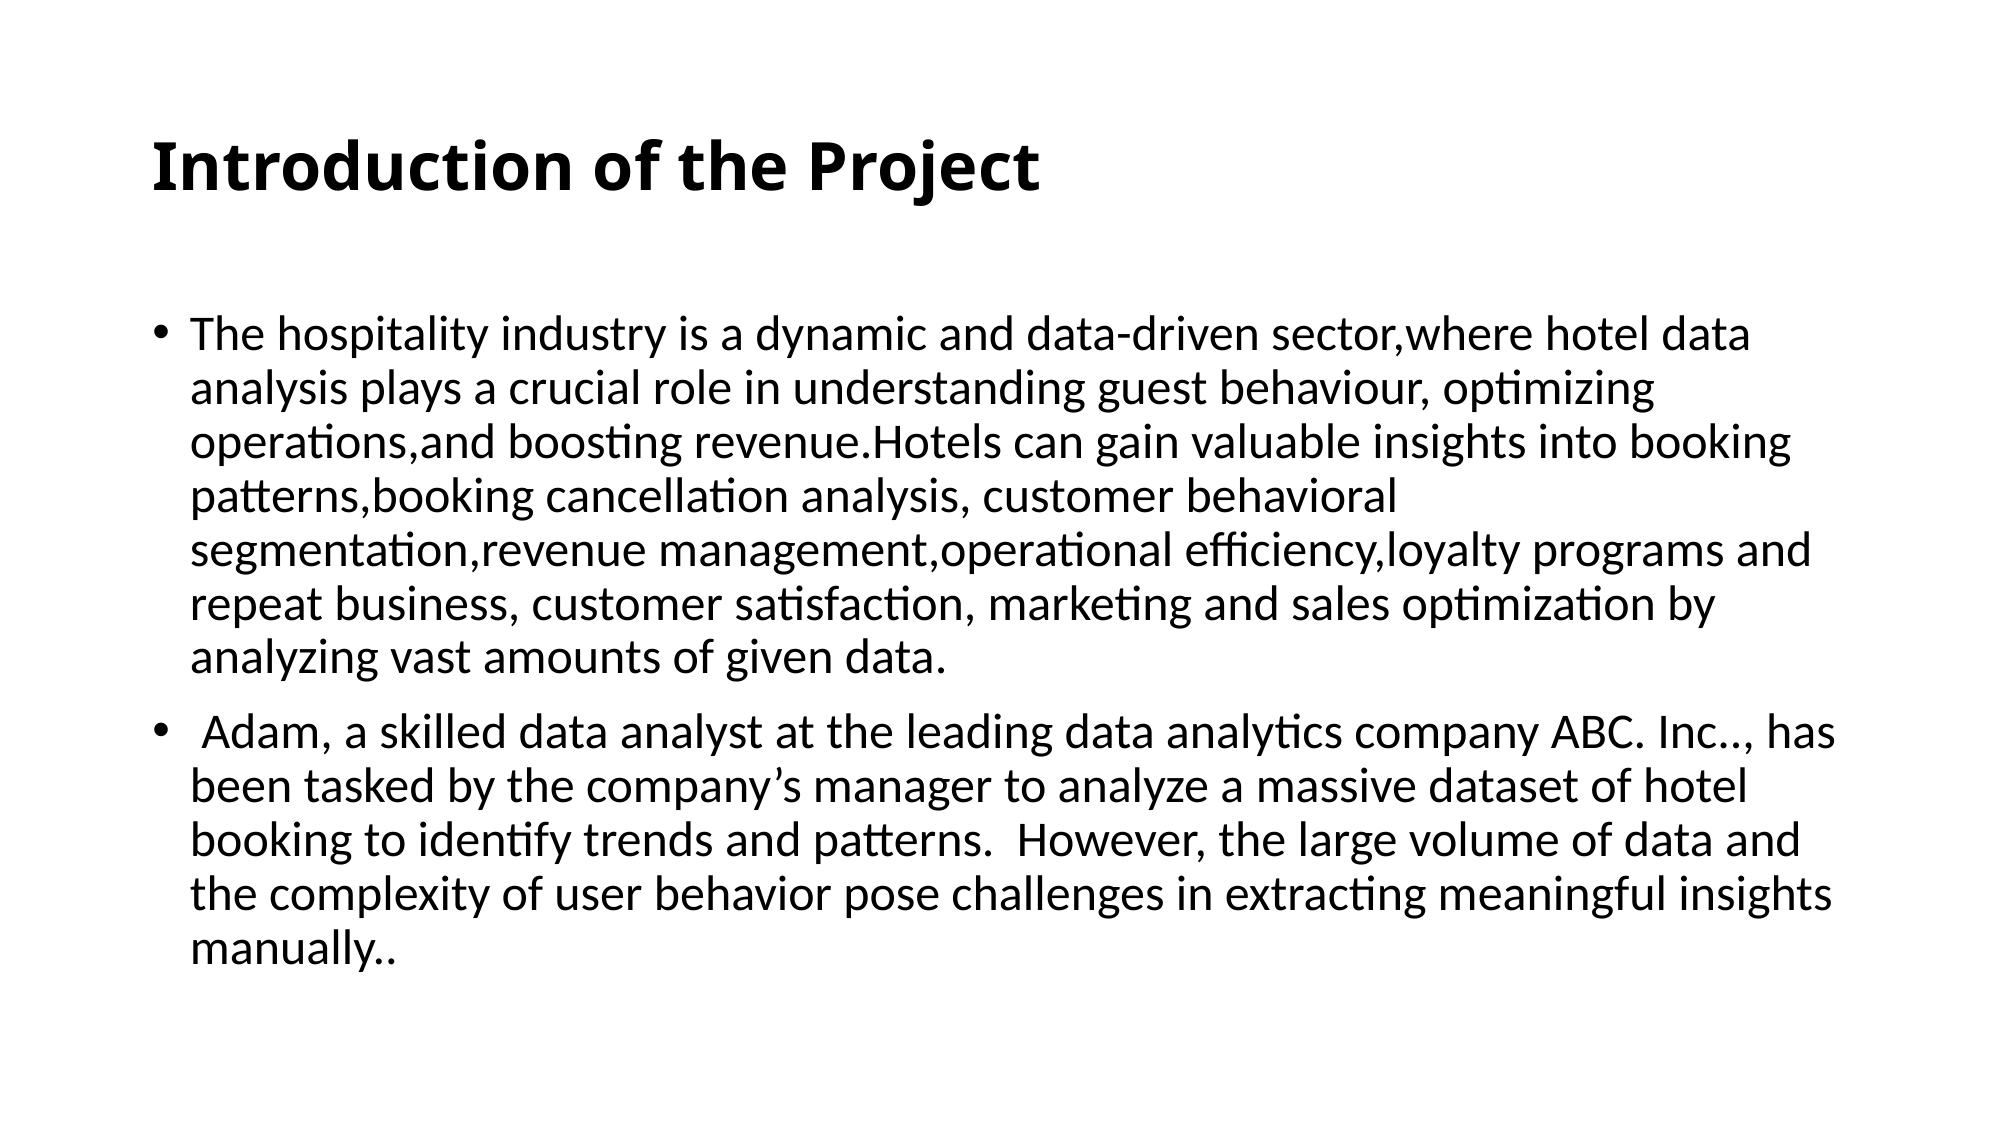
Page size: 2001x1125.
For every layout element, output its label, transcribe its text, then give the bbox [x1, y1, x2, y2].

title Introduction of the Project [137, 59, 1863, 278]
list The hospitality industry is a dynamic and data-driven sector,where hotel data analysis plays a crucial role in understanding guest behaviour, optimizing operations,and boosting revenue.Hotels can gain valuable insights into booking patterns,booking cancellation analysis, customer behavioral segmentation,revenue management,operational efficiency,loyalty programs and repeat business, customer satisfaction, marketing and sales optimization by analyzing vast amounts of given data. Adam, a skilled data analyst at the leading data analytics company ABC. Inc.., has been tasked by the company’s manager to analyze a massive dataset of hotel booking to identify trends and patterns. However, the large volume of data and the complexity of user behavior pose challenges in extracting meaningful insights manually.. [137, 299, 1863, 1014]
